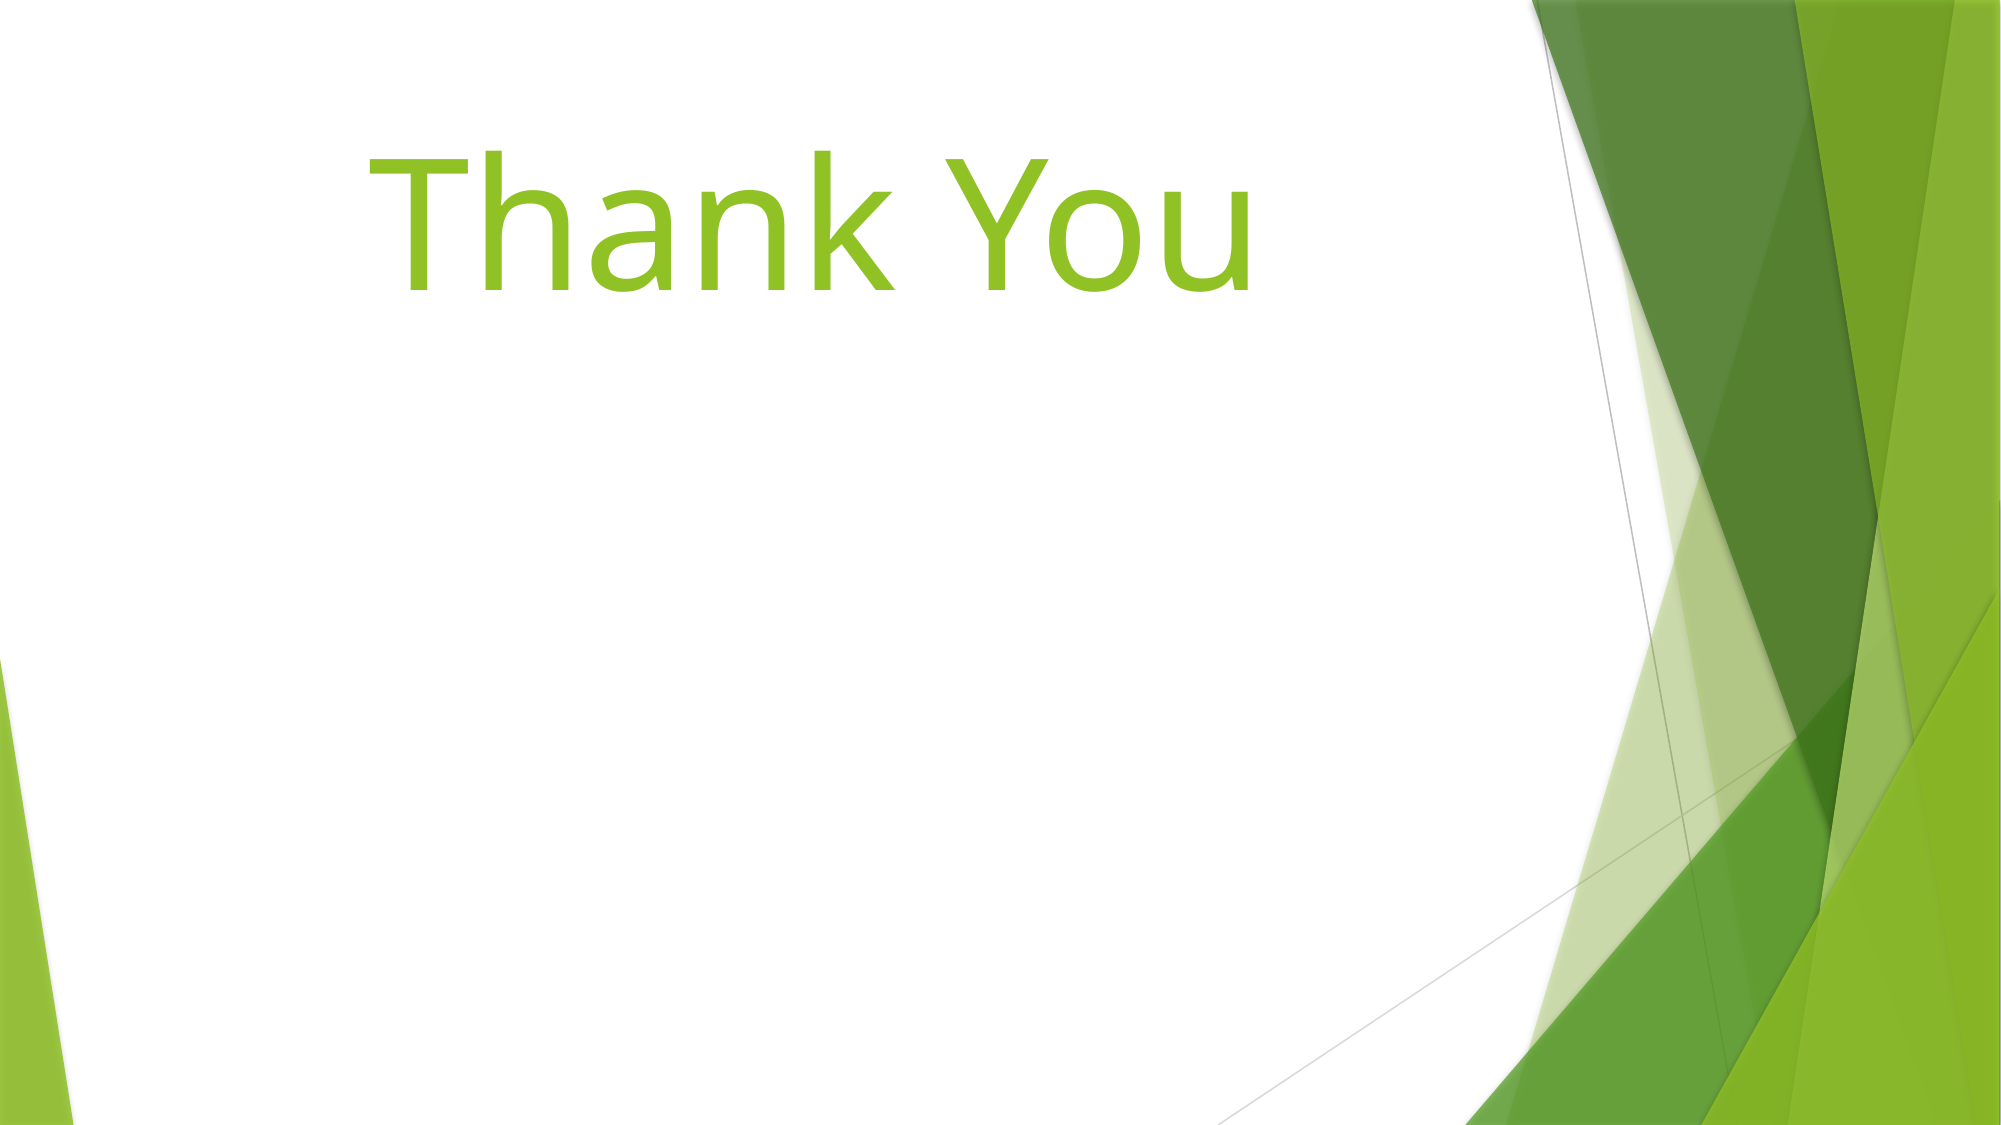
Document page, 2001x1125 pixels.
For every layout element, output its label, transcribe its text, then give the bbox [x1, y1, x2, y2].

title Thank You [111, 99, 1522, 317]
